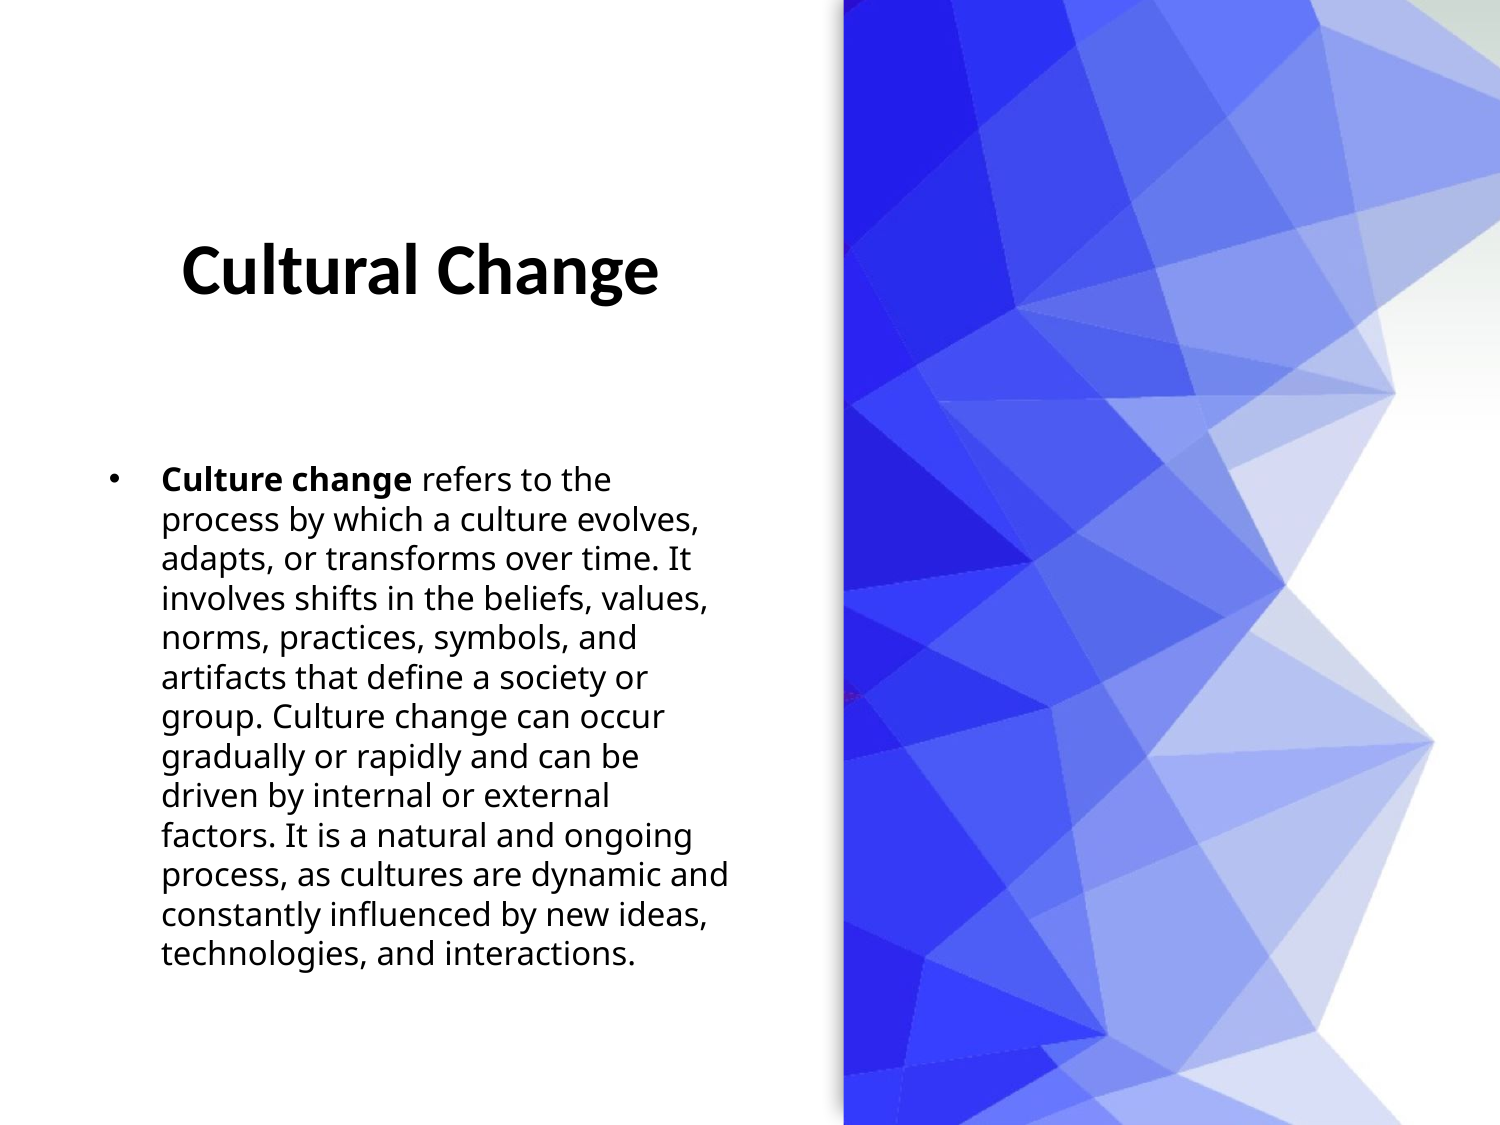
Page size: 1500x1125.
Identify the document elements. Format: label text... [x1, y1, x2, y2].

picture [843, 0, 1500, 1125]
list Culture change refers to the process by which a culture evolves, adapts, or transforms over time. It involves shifts in the beliefs, values, norms, practices, symbols, and artifacts that define a society or group. Culture change can occur gradually or rapidly and can be driven by internal or external factors. It is a natural and ongoing process, as cultures are dynamic and constantly influenced by new ideas, technologies, and interactions. [93, 405, 750, 1024]
title Cultural Change [93, 125, 750, 405]
text_box [0, 0, 837, 1125]
